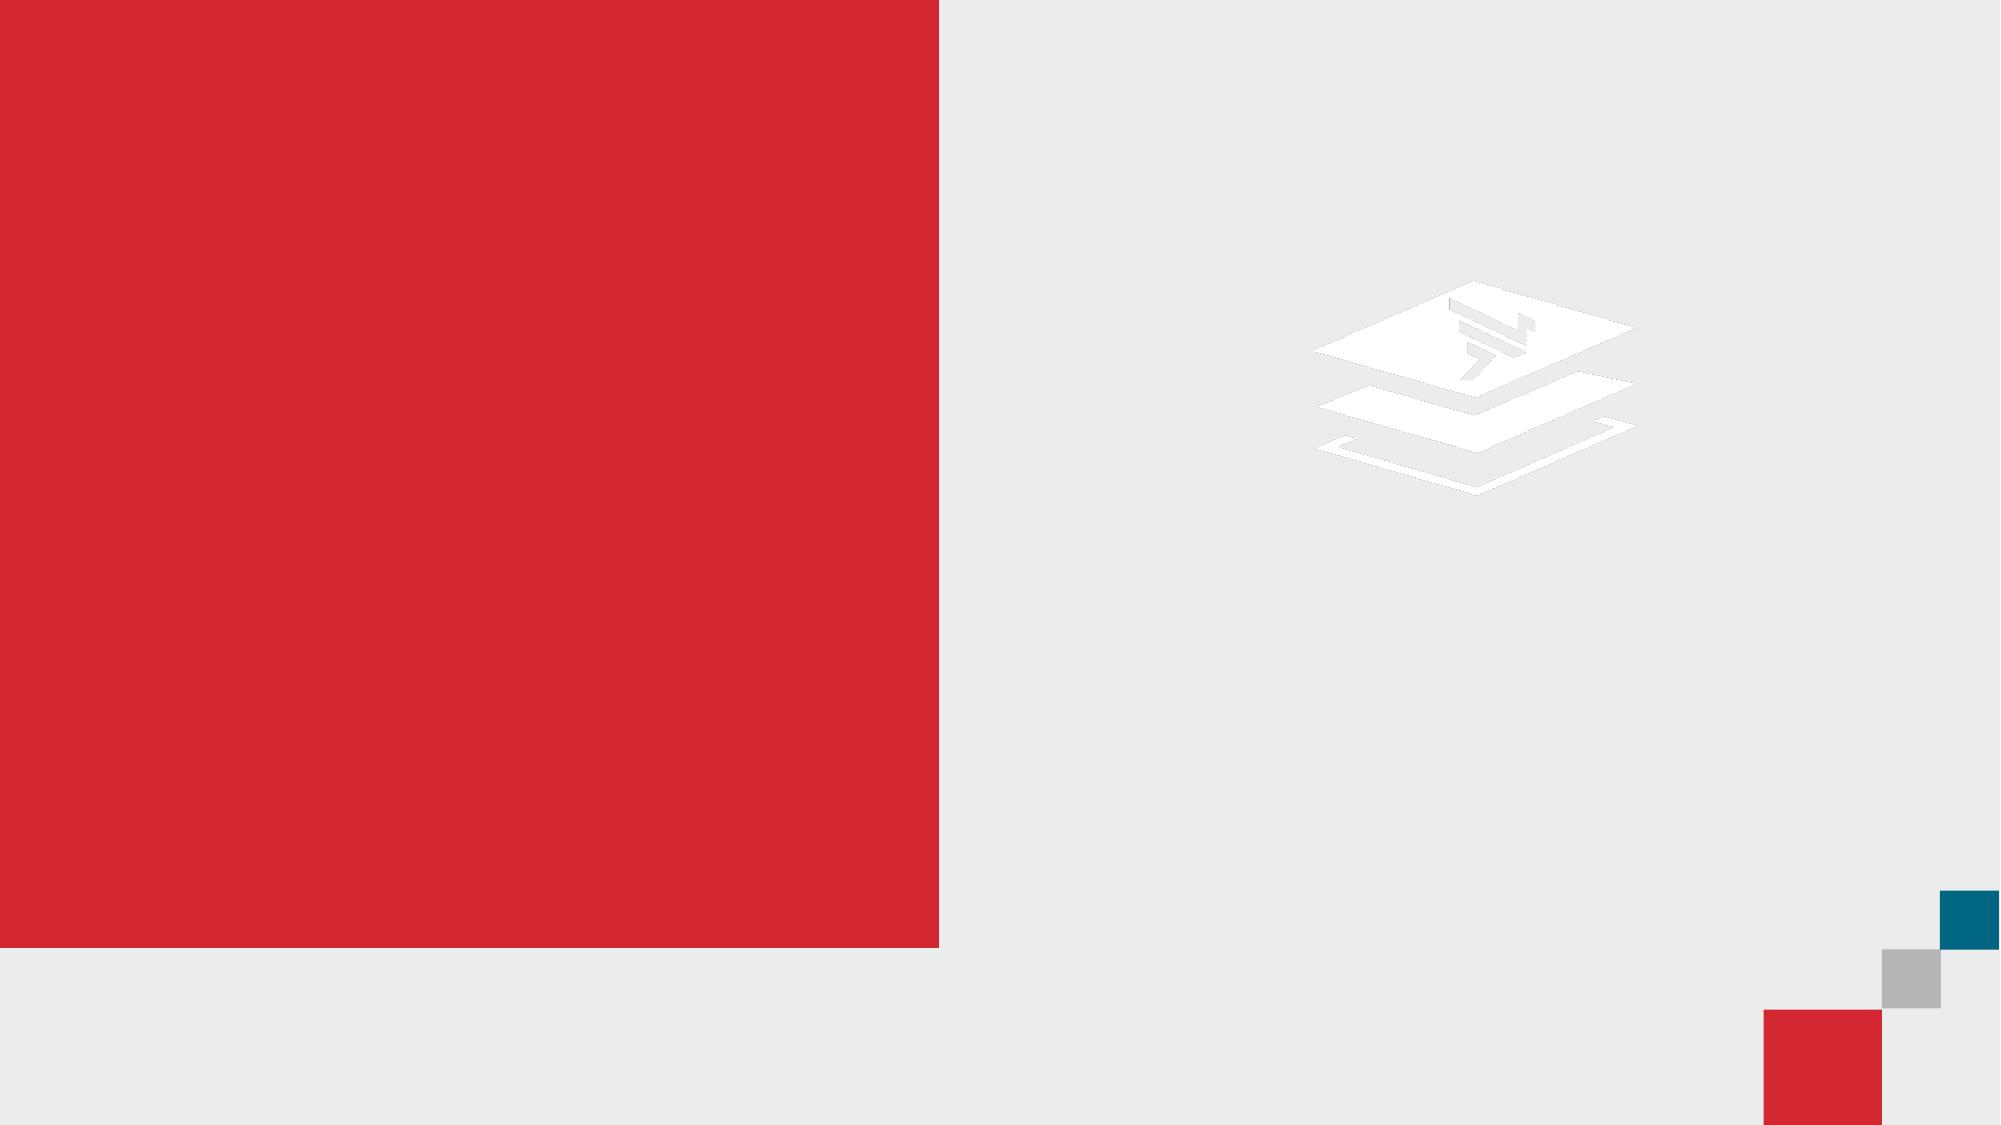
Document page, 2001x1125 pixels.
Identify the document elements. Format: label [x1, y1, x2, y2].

picture [1270, 177, 1682, 590]
